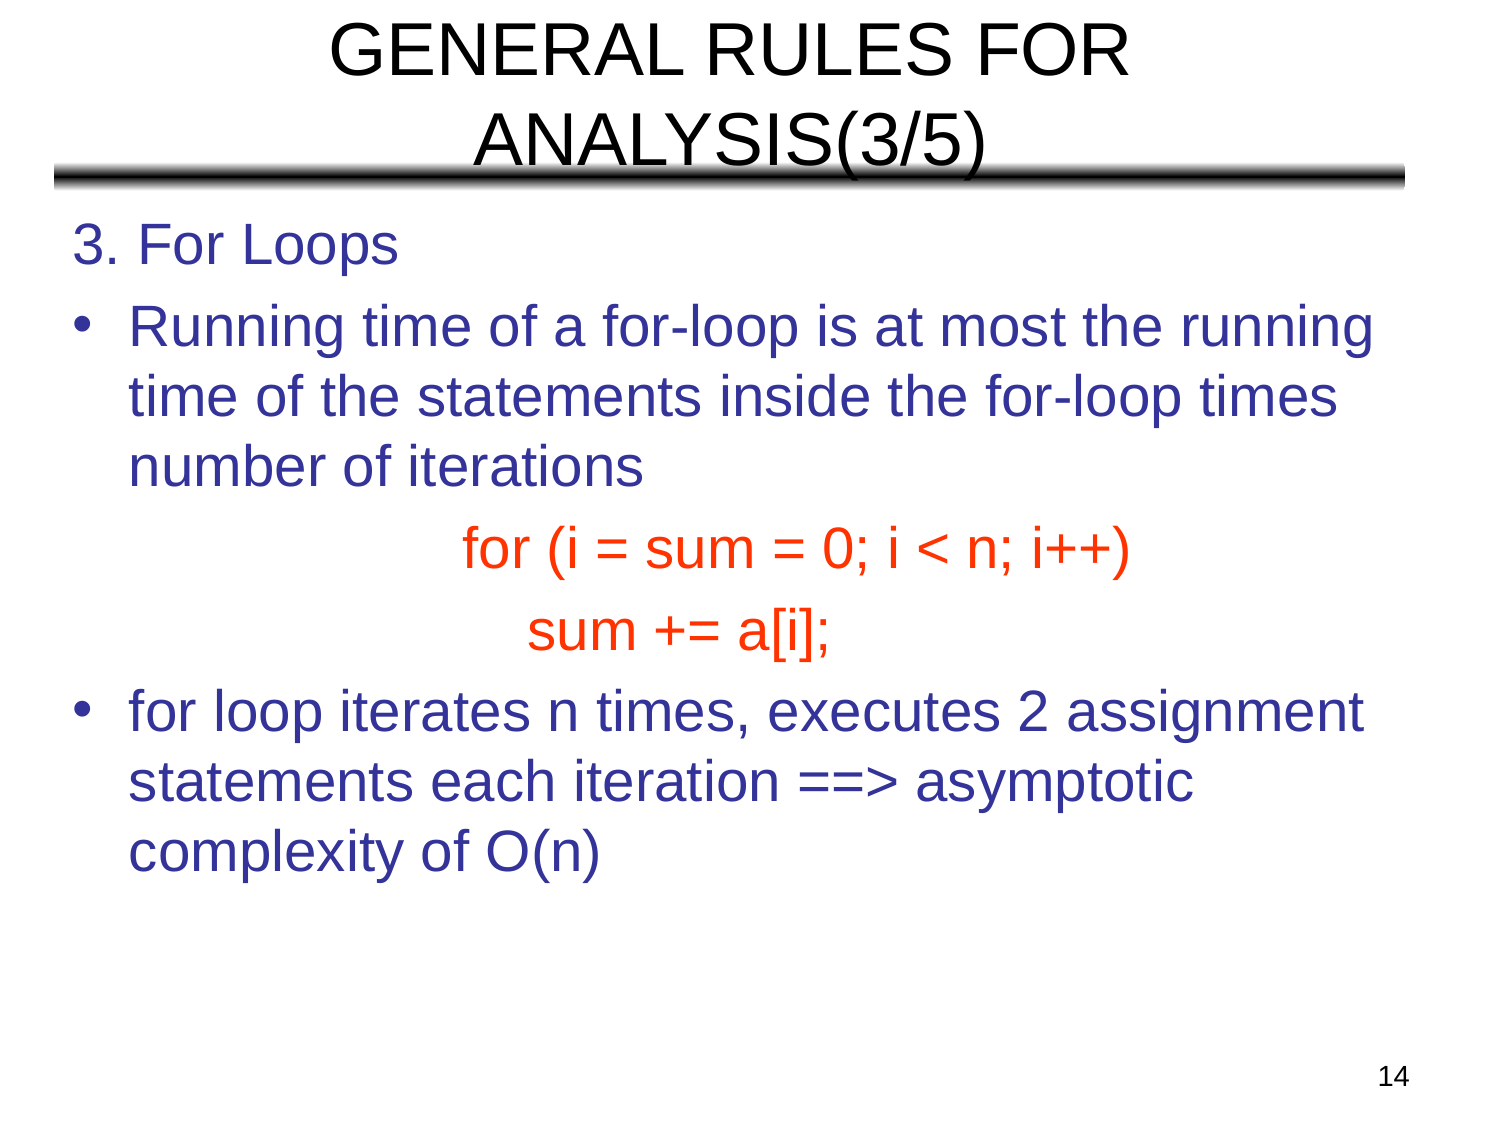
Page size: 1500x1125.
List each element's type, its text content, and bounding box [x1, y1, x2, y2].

title GENERAL RULES FOR ANALYSIS(3/5) [55, 16, 1406, 166]
slide_number ‹#› [1074, 1049, 1425, 1103]
list 3. For Loops Running time of a for-loop is at most the running time of the statements inside the for-loop times number of iterations for (i = sum = 0; i < n; i++) sum += a[i]; for loop iterates n times, executes 2 assignment statements each iteration ==> asymptotic complexity of O(n) [57, 199, 1408, 1032]
